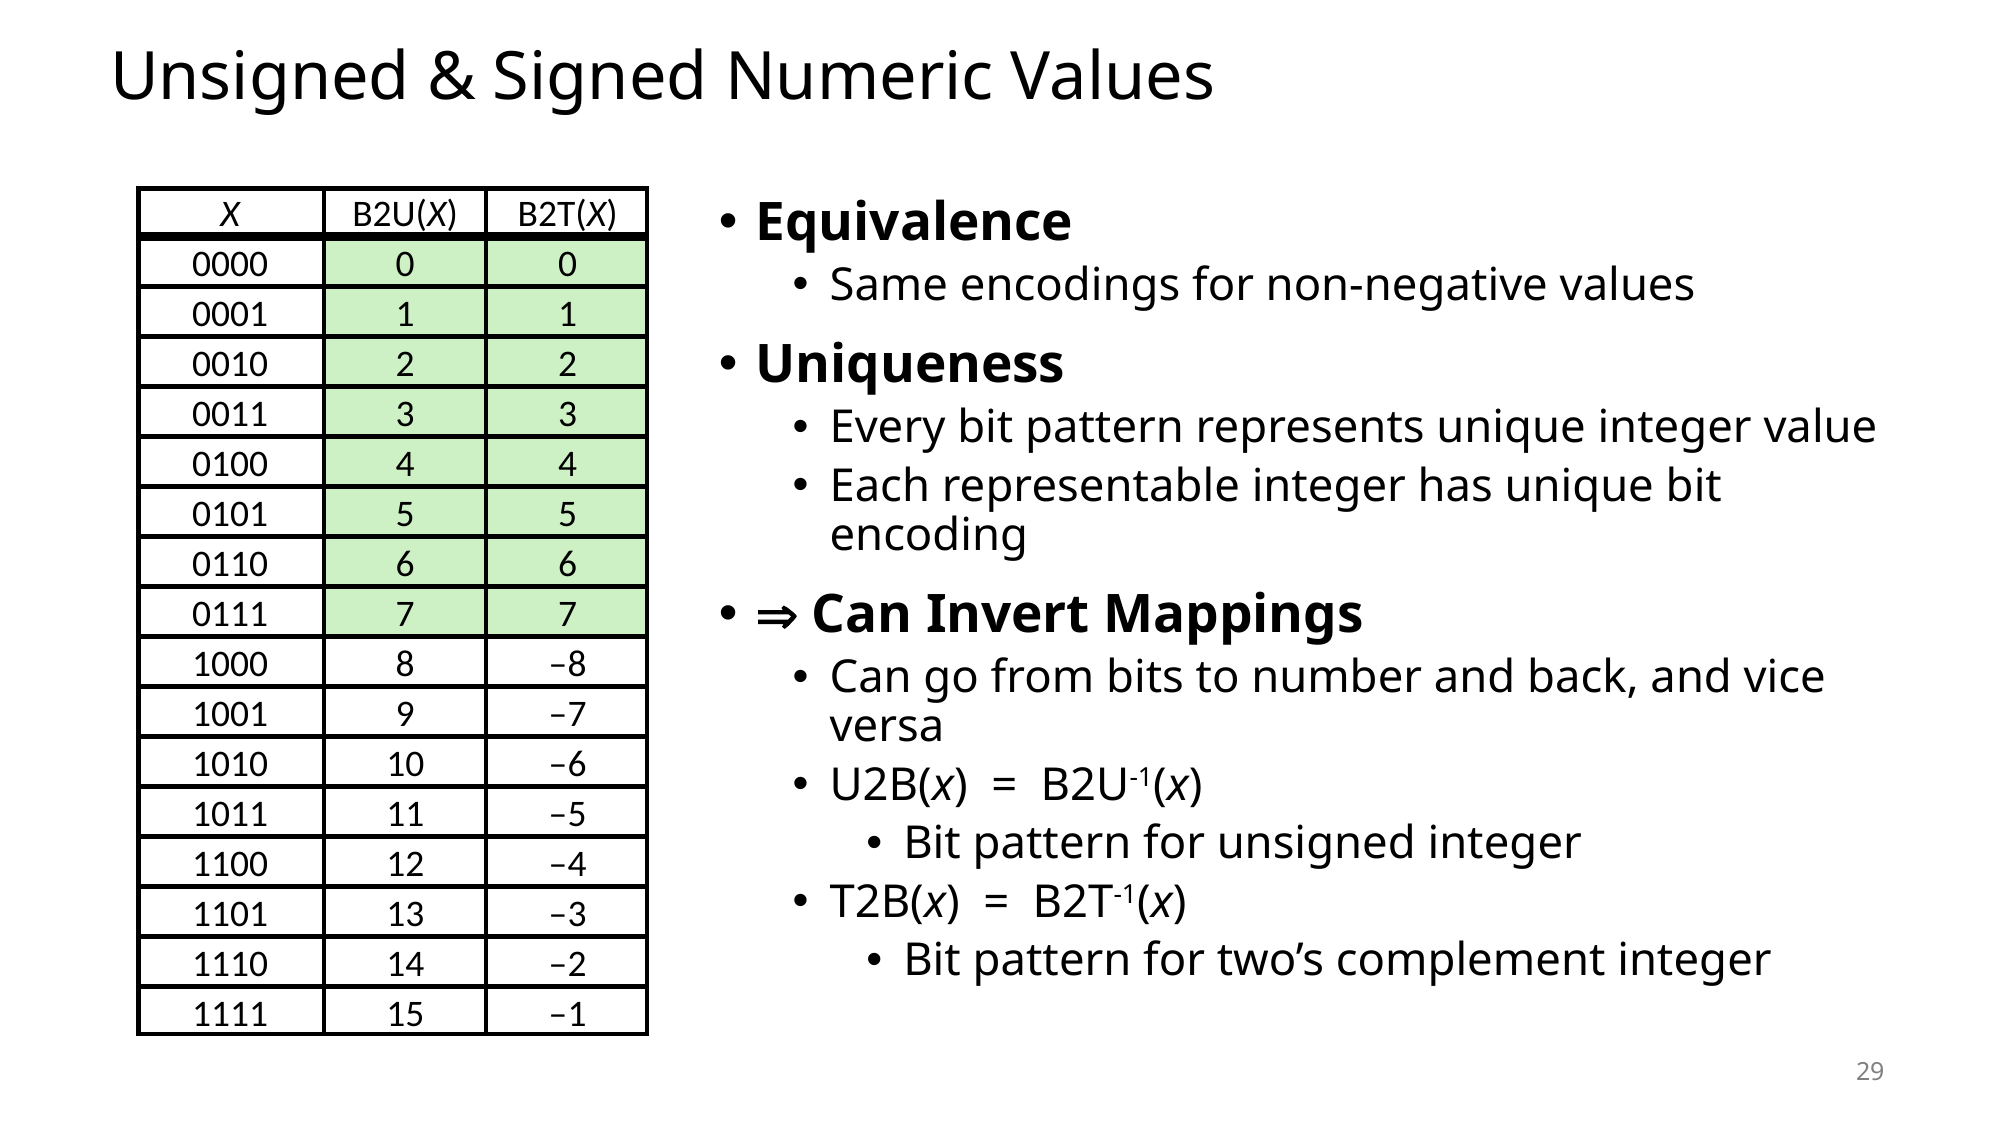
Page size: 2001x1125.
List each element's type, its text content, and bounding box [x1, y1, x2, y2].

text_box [137, 187, 648, 1036]
slide_number 29 [1749, 1042, 1900, 1103]
list Equivalence Same encodings for non-negative values Uniqueness Every bit pattern represents unique integer value Each representable integer has unique bit encoding  Can Invert Mappings Can go from bits to number and back, and vice versa U2B(x) = B2U-1(x) Bit pattern for unsigned integer T2B(x) = B2T-1(x) Bit pattern for two’s complement integer [704, 187, 1900, 1013]
title Unsigned & Signed Numeric Values [99, 37, 1900, 234]
